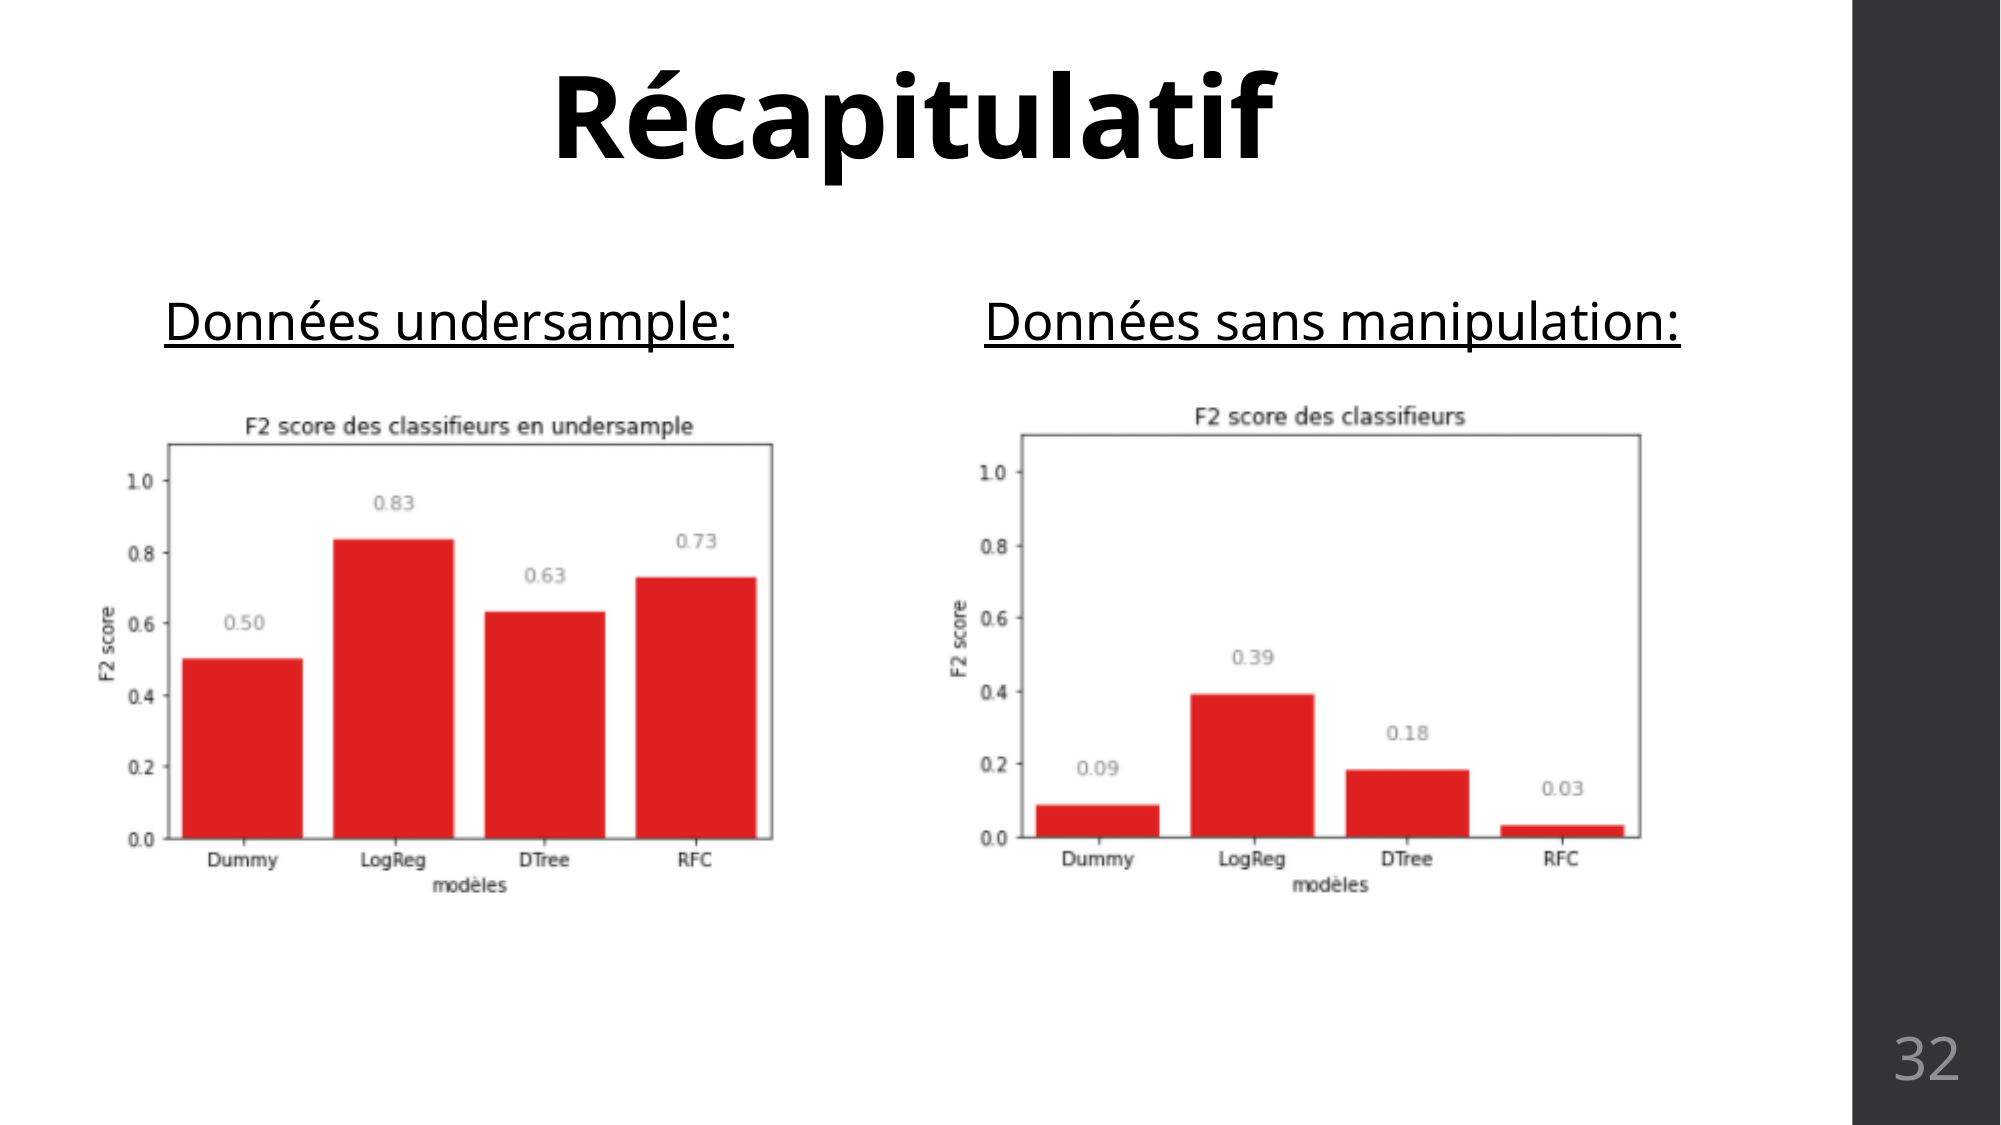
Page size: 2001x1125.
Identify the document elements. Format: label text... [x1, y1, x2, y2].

picture [922, 400, 1755, 907]
text_box Données undersample: [149, 281, 749, 359]
title Récapitulatif [0, 0, 1853, 191]
text_box Données sans manipulation: [969, 281, 1696, 359]
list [74, 400, 824, 907]
slide_number 32 [1852, 1012, 2000, 1110]
